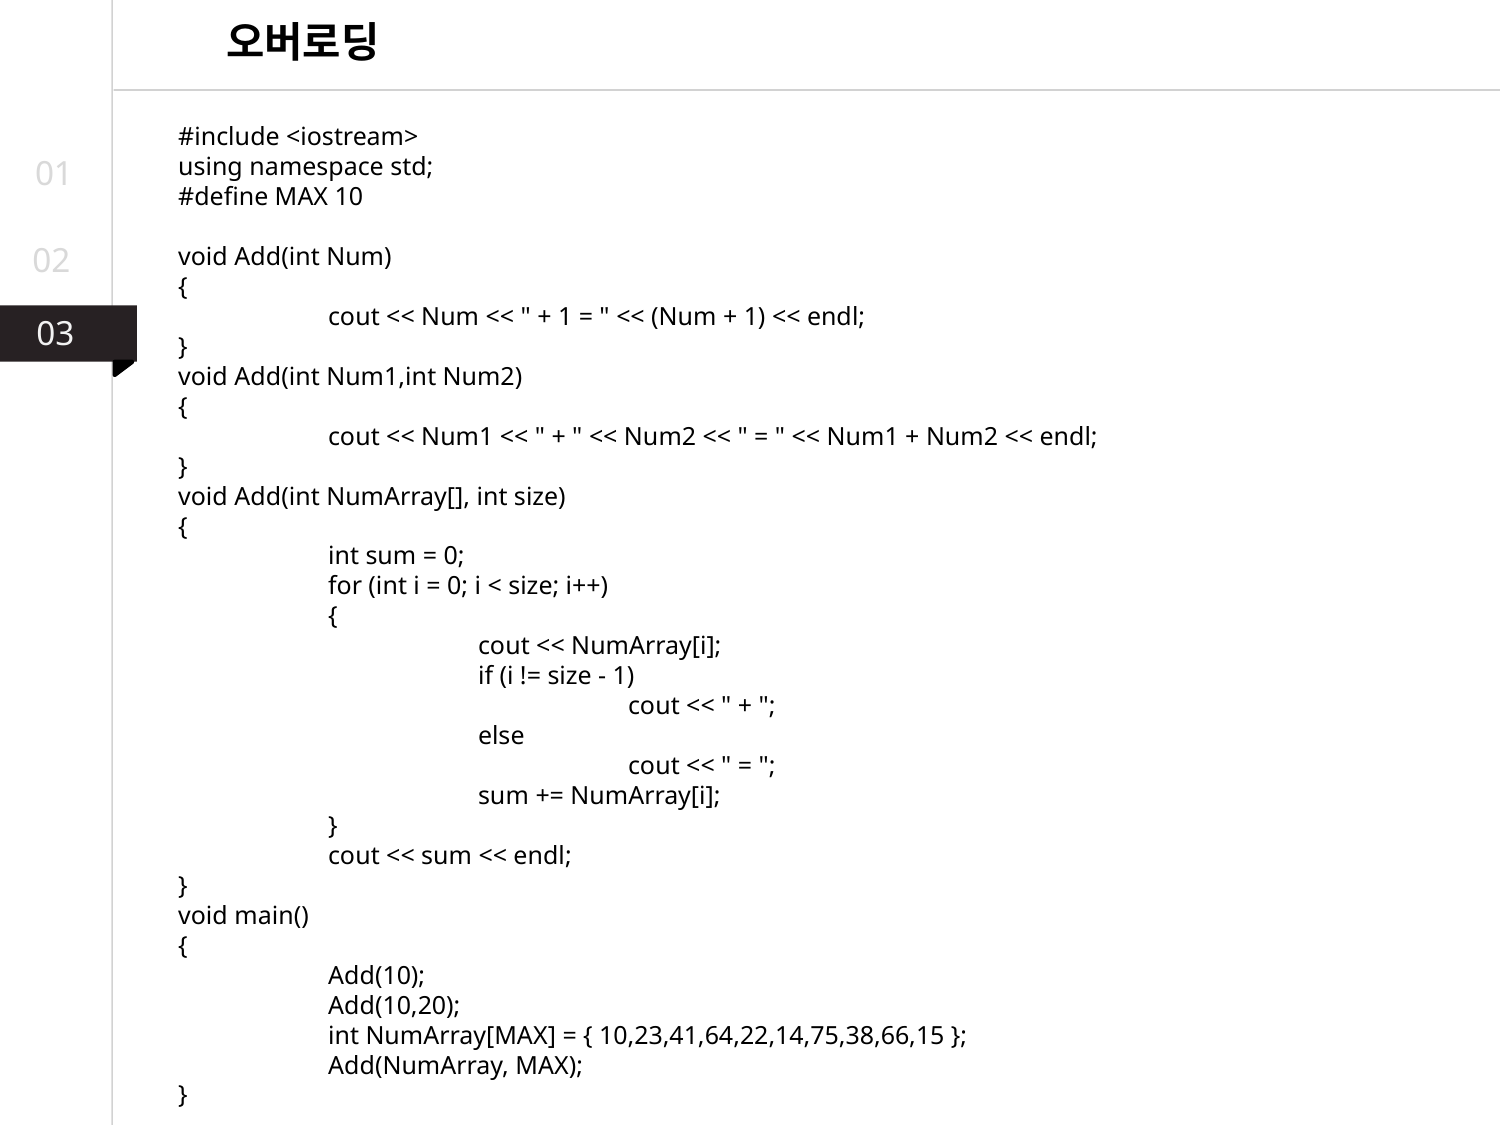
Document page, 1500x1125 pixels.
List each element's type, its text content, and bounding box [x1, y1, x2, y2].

text_box [117, 303, 139, 364]
text_box 오버로딩 [121, 8, 485, 74]
text_box 02 [17, 231, 92, 287]
text_box 01 [20, 144, 107, 200]
text_box 03 [21, 304, 107, 360]
text_box [0, 303, 107, 364]
text_box [117, 359, 135, 376]
text_box #include <iostream> using namespace std; #define MAX 10 void Add(int Num) { cout << Num << " + 1 = " << (Num + 1) << endl; } void Add(int Num1,int Num2) { cout << Num1 << " + " << Num2 << " = " << Num1 + Num2 << endl; } void Add(int NumArray[], int size) { int sum = 0; for (int i = 0; i < size; i++) { cout << NumArray[i]; if (i != size - 1) cout << " + "; else cout << " = "; sum += NumArray[i]; } cout << sum << endl; } void main() { Add(10); Add(10,20); int NumArray[MAX] = { 10,23,41,64,22,14,75,38,66,15 }; Add(NumArray, MAX); } [163, 113, 1365, 1125]
text_box 02 [17, 364, 92, 369]
